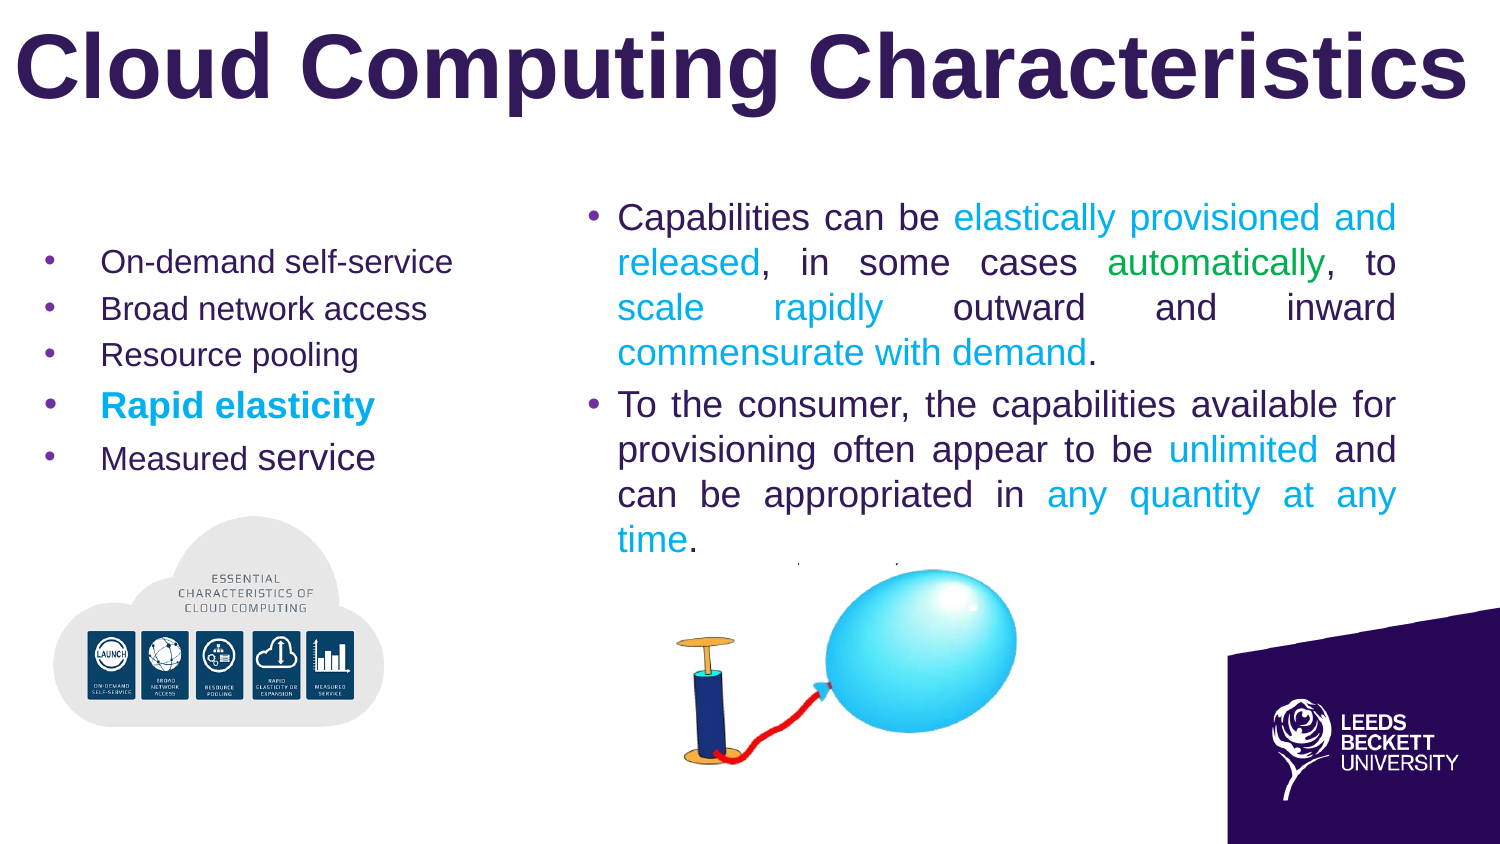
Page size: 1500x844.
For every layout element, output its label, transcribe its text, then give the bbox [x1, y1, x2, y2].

list Capabilities can be elastically provisioned and released, in some cases automatically, to scale rapidly outward and inward commensurate with demand. To the consumer, the capabilities available for provisioning often appear to be unlimited and can be appropriated in any quantity at any time. [572, 185, 1412, 800]
title Cloud Computing Characteristics [0, 0, 1500, 141]
picture [0, 141, 1500, 844]
list On-demand self-service Broad network access Resource pooling Rapid elasticity Measured service [29, 232, 572, 718]
